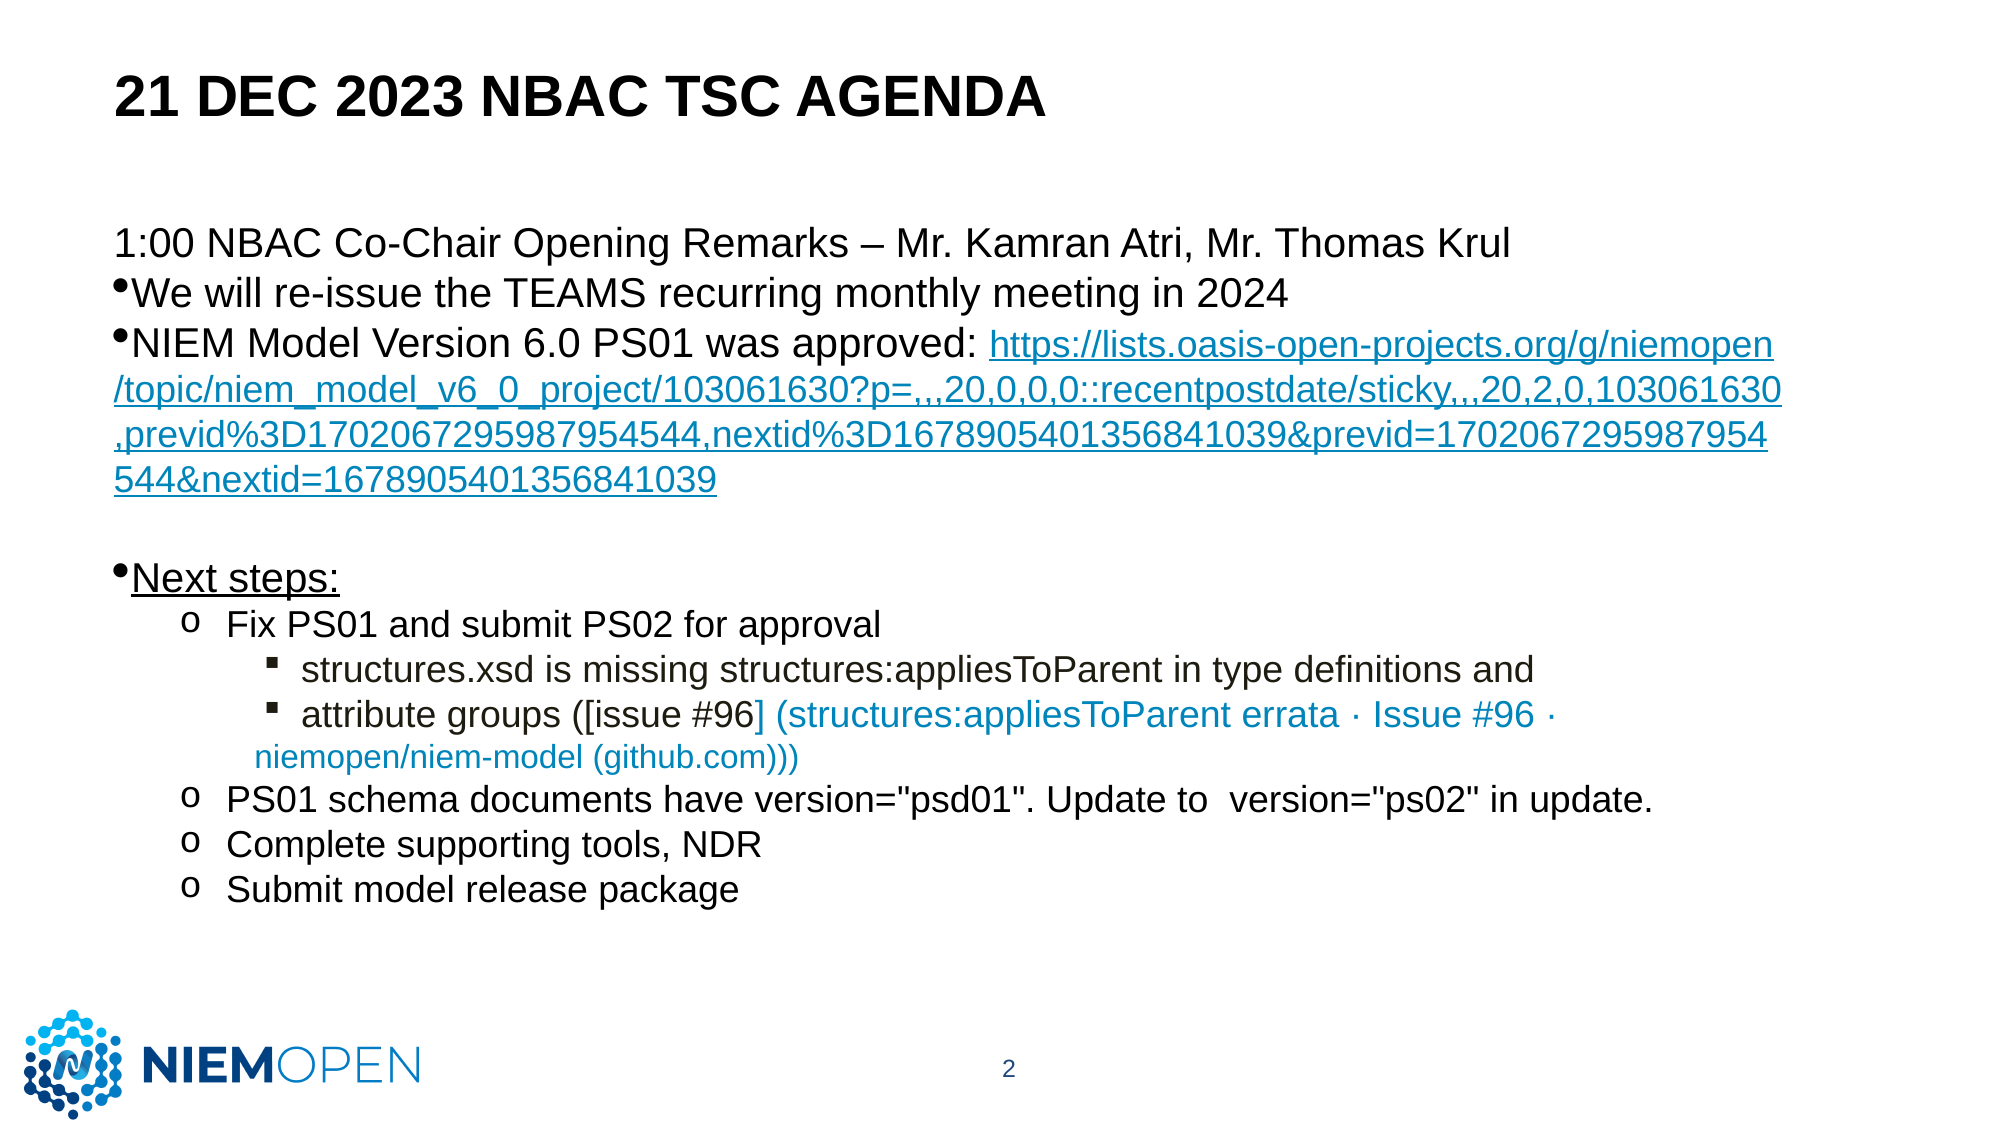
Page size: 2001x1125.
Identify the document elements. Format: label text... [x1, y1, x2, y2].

list 1:00 NBAC Co-Chair Opening Remarks – Mr. Kamran Atri, Mr. Thomas Krul We will re-issue the TEAMS recurring monthly meeting in 2024 NIEM Model Version 6.0 PS01 was approved: https://lists.oasis-open-projects.org/g/niemopen /topic/niem_model_v6_0_project/103061630?p=,,,20,0,0,0::recentpostdate/sticky,,,20,2,0,103061630 ,previd%3D1702067295987954544,nextid%3D1678905401356841039&previd=1702067295987954 544&nextid=1678905401356841039 Next steps: Fix PS01 and submit PS02 for approval structures.xsd is missing structures:appliesToParent in type definitions and attribute groups ([issue #96] (structures:appliesToParent errata · Issue #96 · niemopen/niem-model (github.com))) PS01 schema documents have version="psd01". Update to version="ps02" in update. Complete supporting tools, NDR Submit model release package [23, 207, 1818, 918]
slide_number 2 [775, 1045, 1243, 1106]
title 21 Dec 2023 NBAC TSC Agenda [99, 63, 1900, 197]
picture [19, 1004, 424, 1125]
